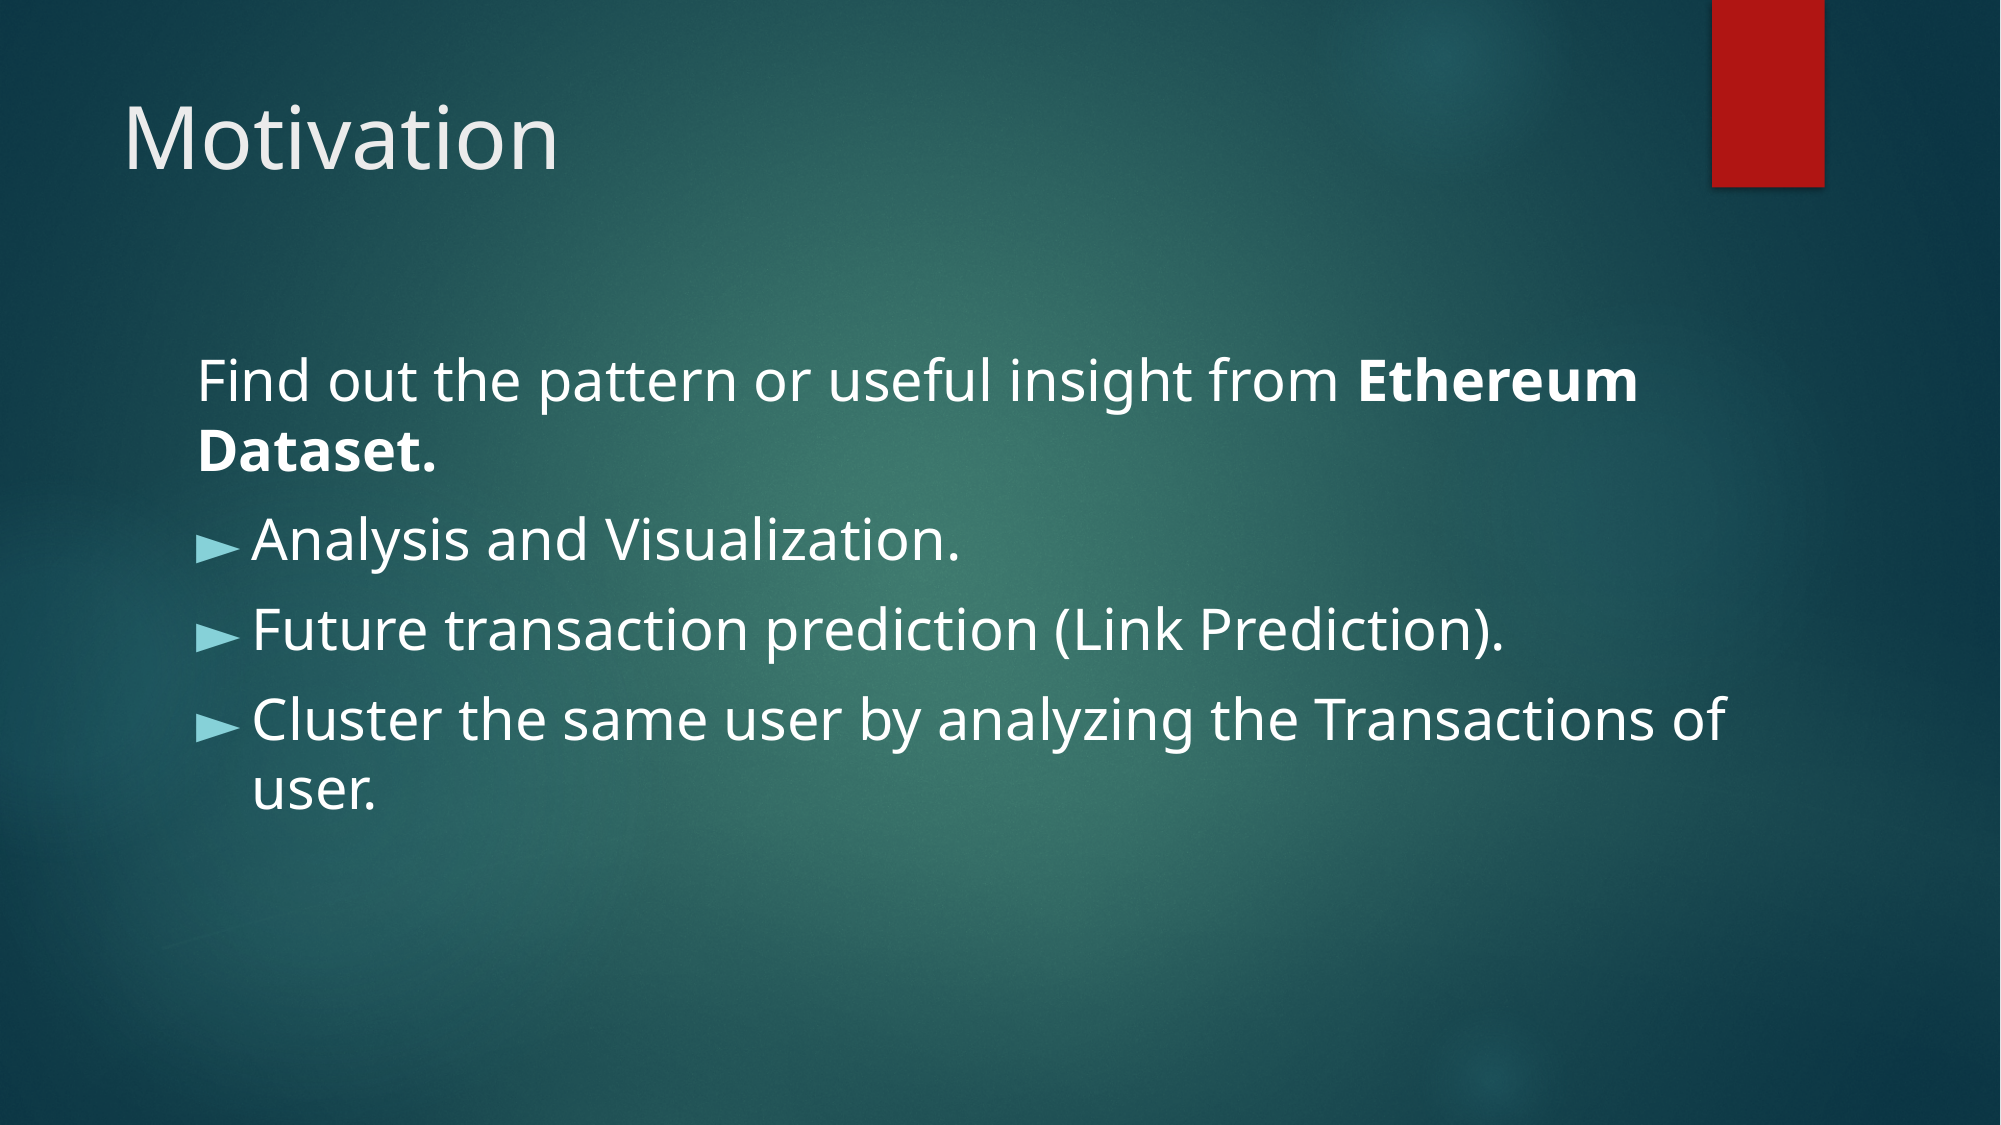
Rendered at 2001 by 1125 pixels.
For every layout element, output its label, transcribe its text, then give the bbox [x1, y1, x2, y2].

title Motivation [106, 74, 1649, 304]
picture [0, 0, 2001, 1125]
list Find out the pattern or useful insight from Ethereum Dataset. Analysis and Visualization. Future transaction prediction (Link Prediction). Cluster the same user by analyzing the Transactions of user. [181, 336, 1864, 833]
